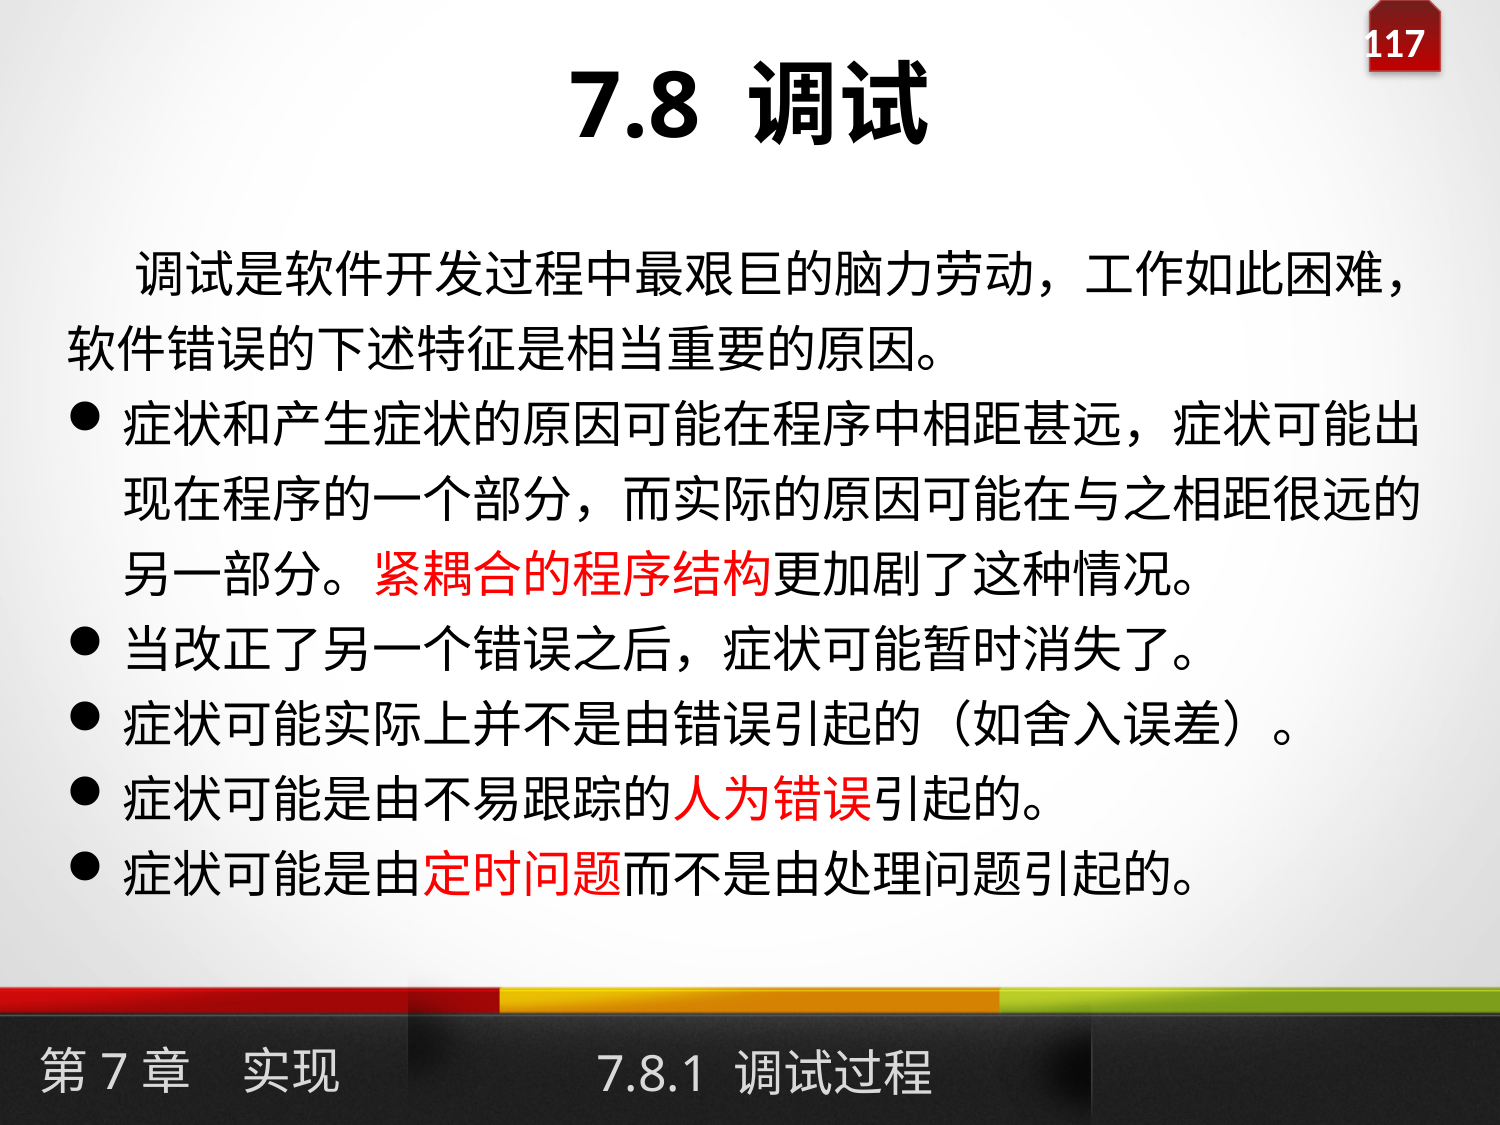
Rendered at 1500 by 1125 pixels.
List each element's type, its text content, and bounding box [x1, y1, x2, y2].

picture [0, 0, 1500, 1125]
text_box 第7章 实现 [0, 1032, 380, 1108]
text_box 调试是软件开发过程中最艰巨的脑力劳动，工作如此困难，软件错误的下述特征是相当重要的原因。 症状和产生症状的原因可能在程序中相距甚远，症状可能出现在程序的一个部分，而实际的原因可能在与之相距很远的另一部分。紧耦合的程序结构更加剧了这种情况。 当改正了另一个错误之后，症状可能暂时消失了。 症状可能实际上并不是由错误引起的（如舍入误差）。 症状可能是由不易跟踪的人为错误引起的。 症状可能是由定时问题而不是由处理问题引起的。 [51, 220, 1483, 910]
title 7.8 调试 [74, 6, 1426, 195]
text_box 7.8.1 调试过程 [458, 1032, 1073, 1111]
